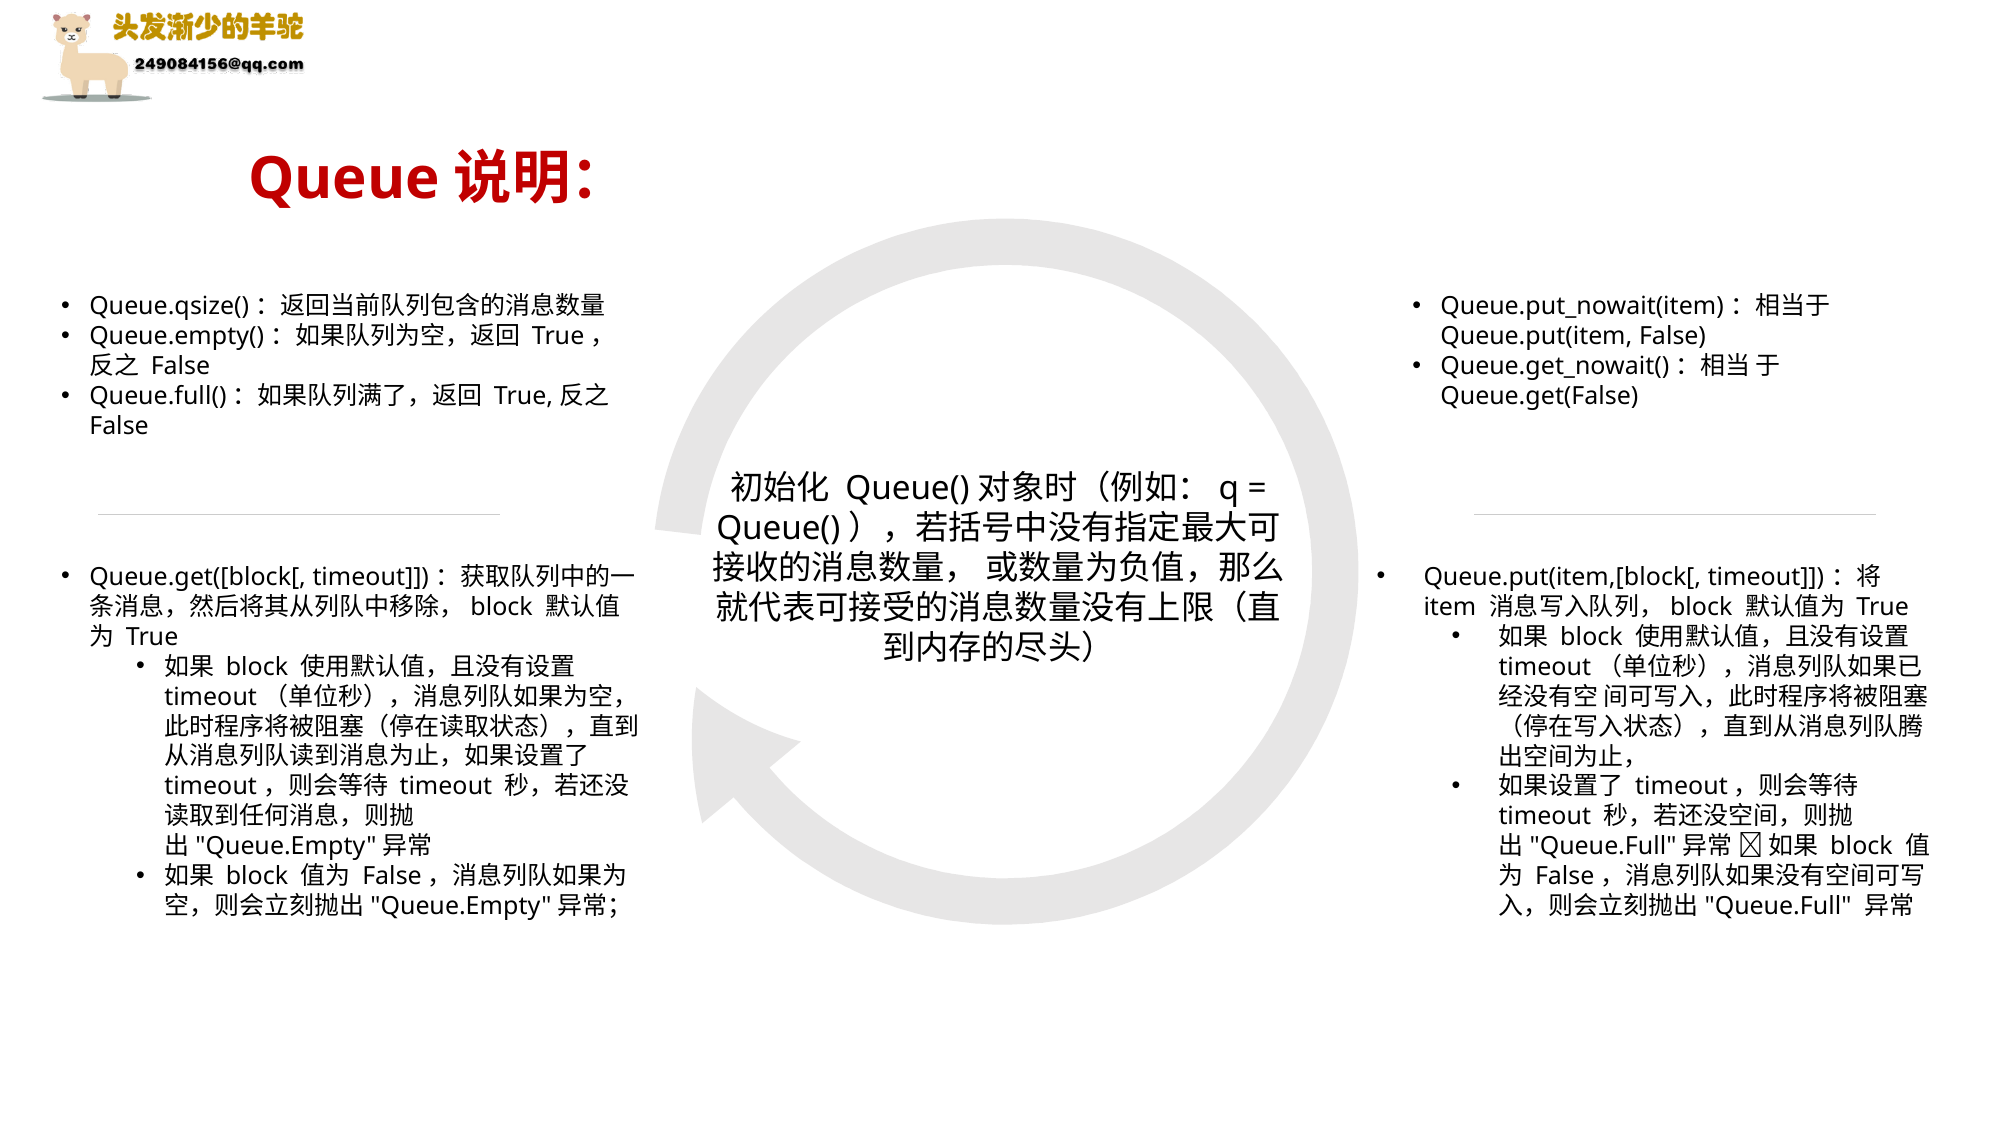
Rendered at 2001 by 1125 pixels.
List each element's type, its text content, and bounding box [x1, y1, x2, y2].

text_box Queue说明： [233, 132, 672, 218]
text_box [46, 218, 1957, 983]
picture [37, 2, 330, 112]
